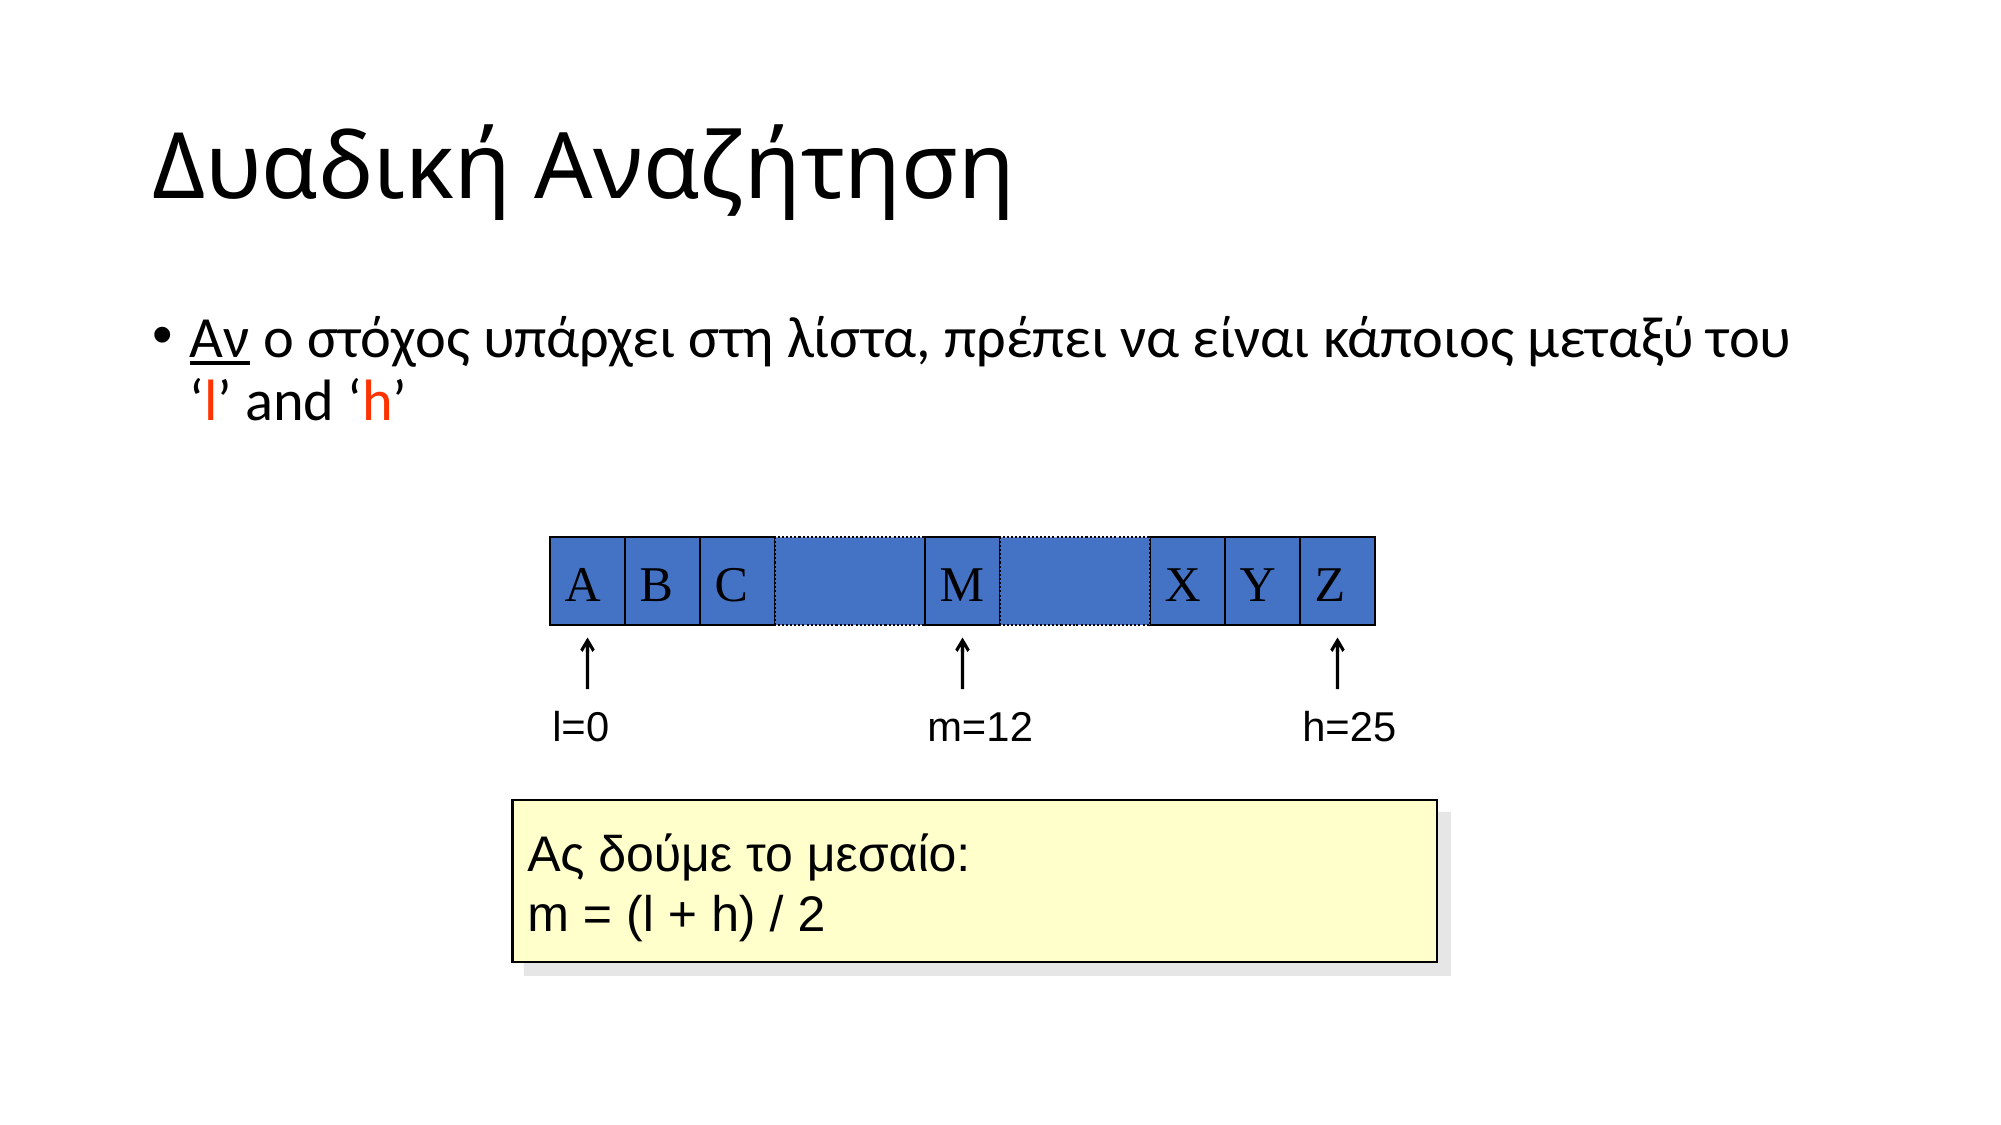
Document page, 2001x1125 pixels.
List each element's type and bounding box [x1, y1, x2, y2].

text_box [512, 799, 1438, 963]
text_box [549, 537, 1375, 625]
text_box [537, 699, 638, 750]
text_box [1330, 637, 1345, 688]
text_box [955, 637, 970, 688]
text_box [580, 637, 595, 688]
text_box [912, 699, 1013, 750]
text_box [1287, 699, 1388, 750]
title [137, 59, 1863, 278]
list [137, 299, 1863, 1014]
